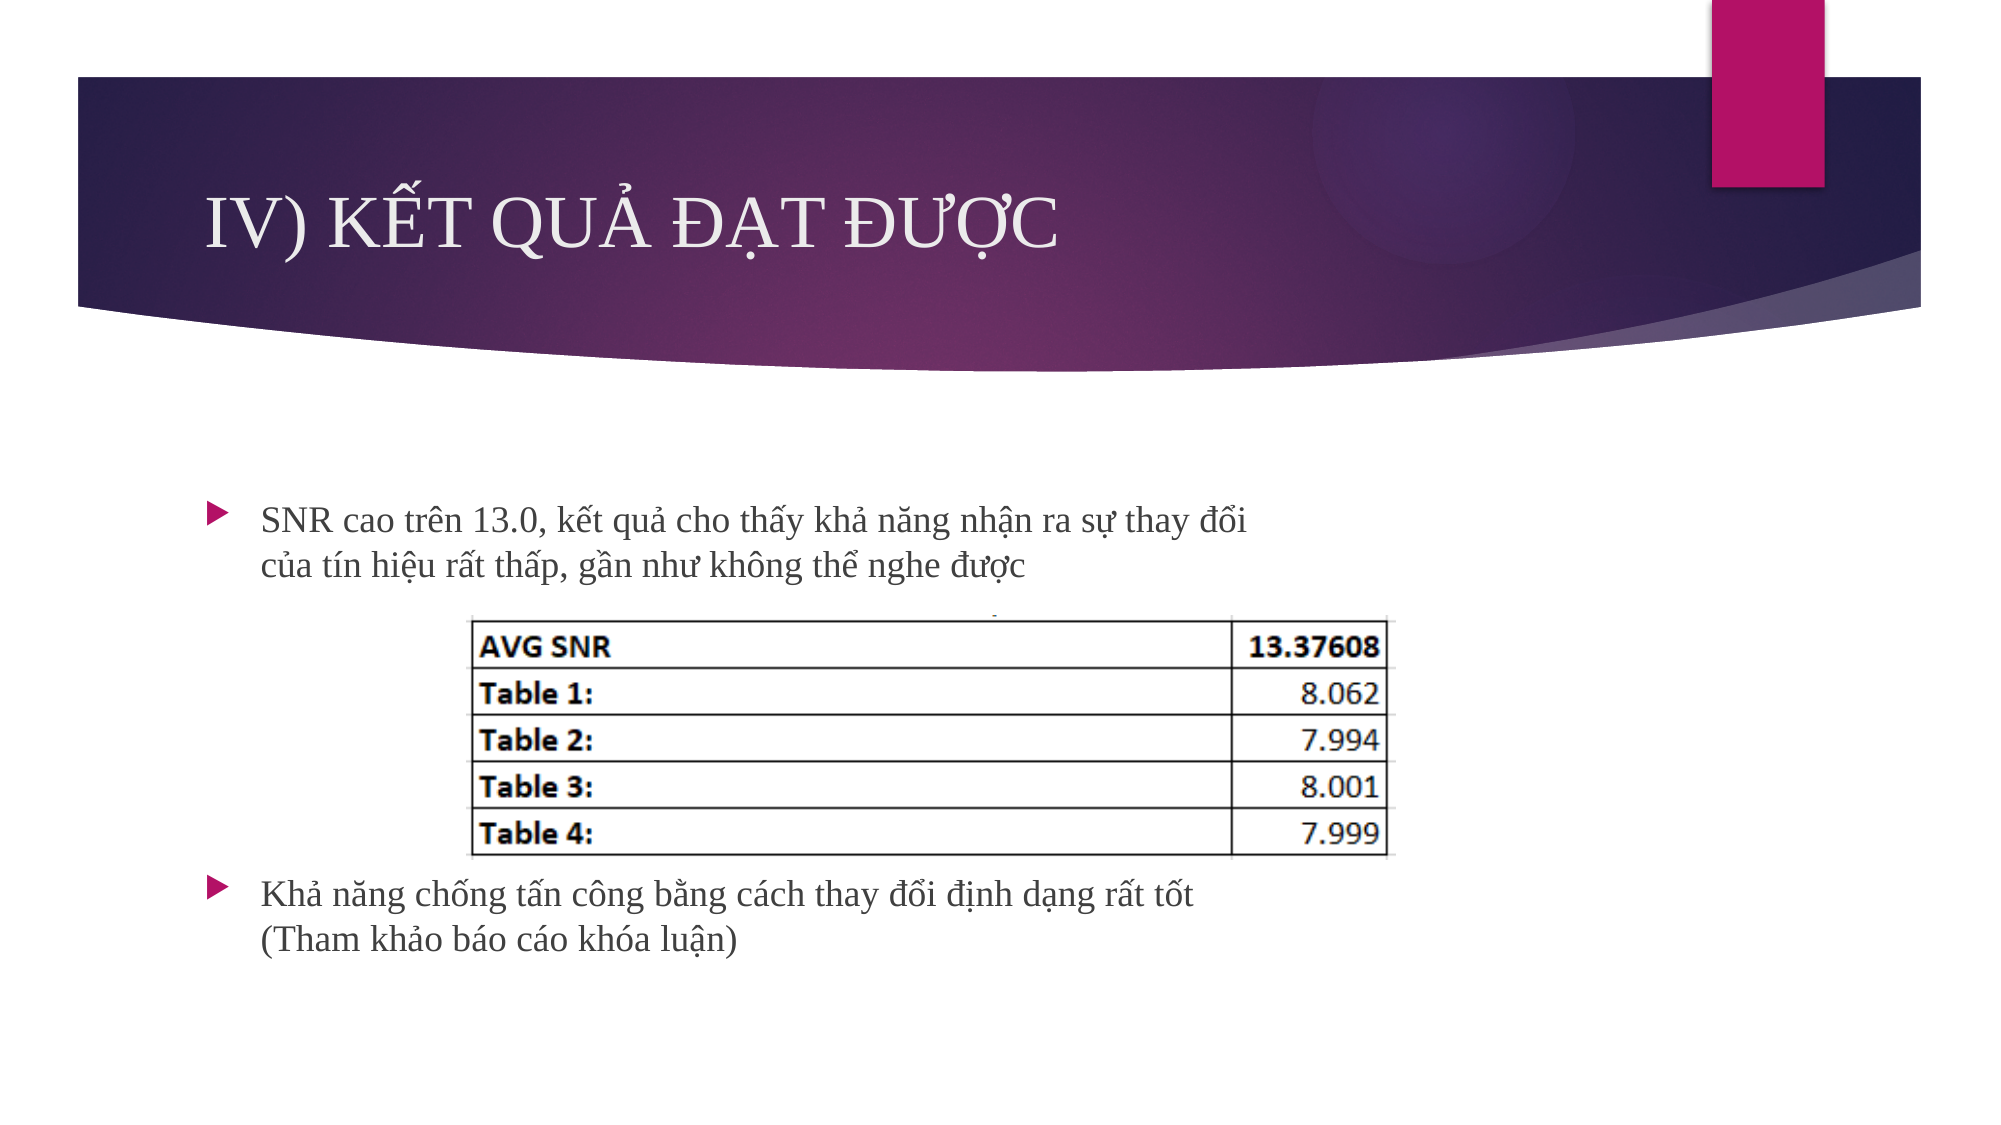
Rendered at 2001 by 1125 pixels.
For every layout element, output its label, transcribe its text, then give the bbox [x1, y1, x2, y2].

list SNR cao trên 13.0, kết quả cho thấy khả năng nhận ra sự thay đổi của tín hiệu rất thấp, gần như không thể nghe được Khả năng chống tấn công bằng cách thay đổi định dạng rất tốt (Tham khảo báo cáo khóa luận) [189, 487, 1315, 988]
picture [466, 615, 1397, 860]
title IV) KẾT QUẢ ĐẠT ĐƯỢC [189, 159, 1627, 276]
